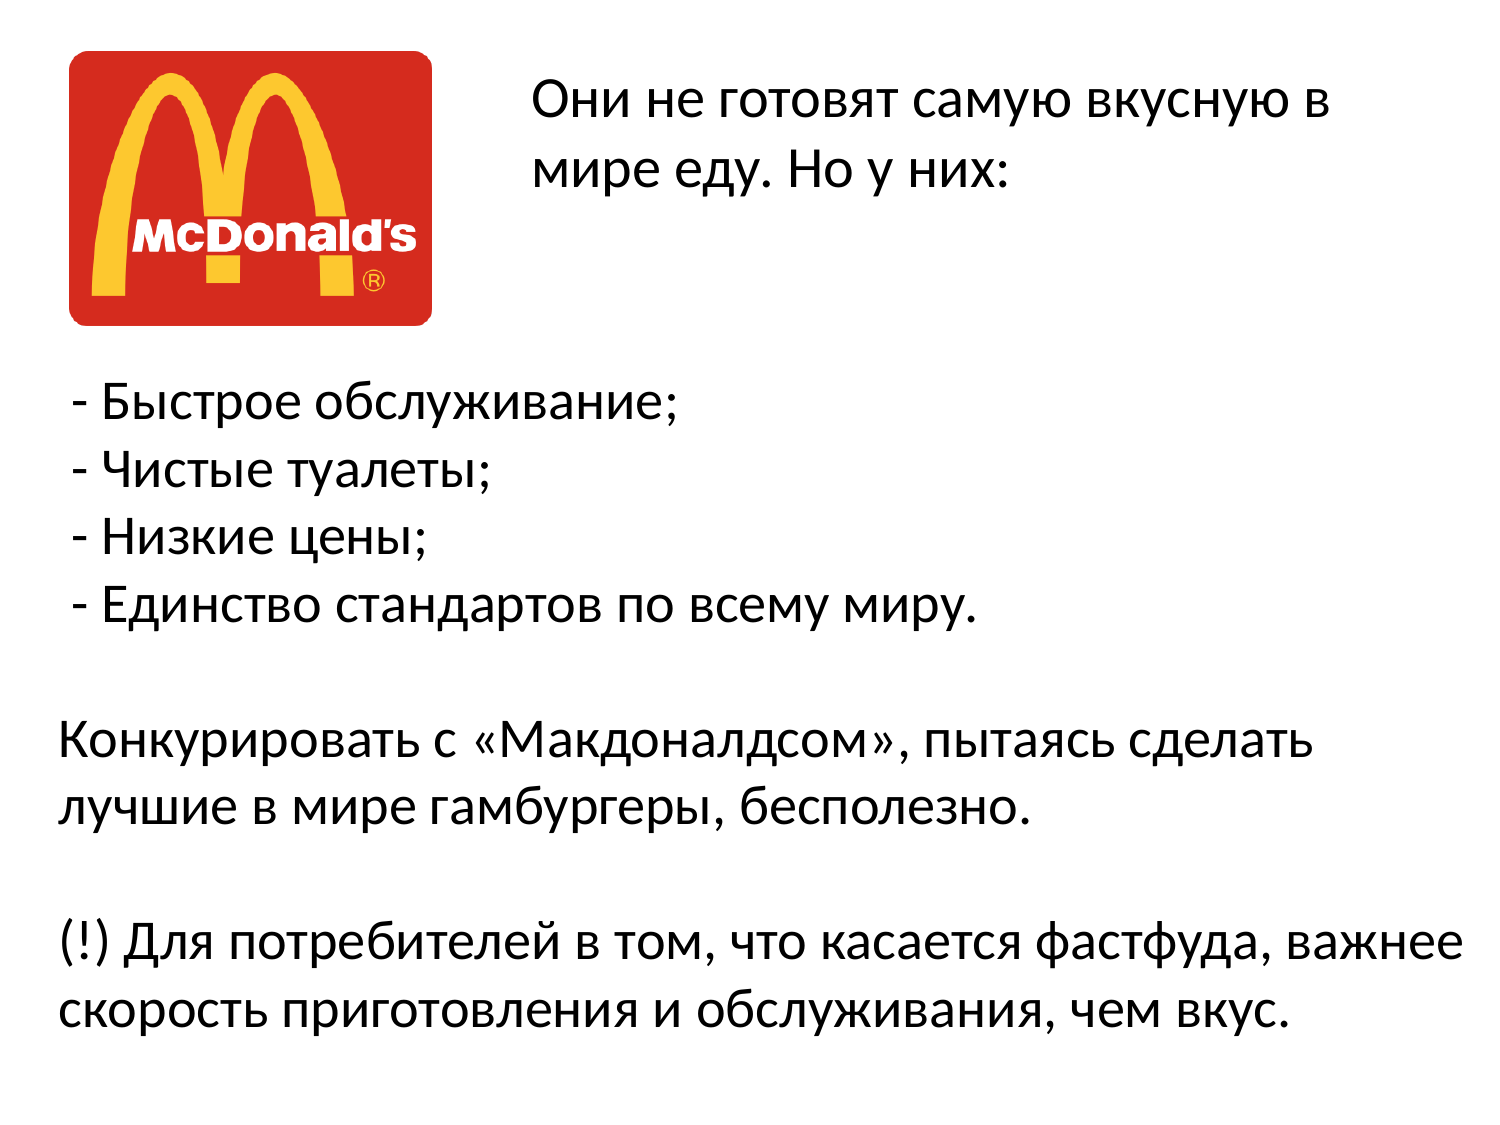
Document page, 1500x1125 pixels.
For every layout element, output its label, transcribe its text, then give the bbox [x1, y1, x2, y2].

text_box - Быстрое обслуживание; - Чистые туалеты; - Низкие цены; - Единство стандартов по всему миру. Конкурировать с «Макдоналдсом», пытаясь сделать лучшие в мире гамбургеры, бесполезно. (!) Для потребителей в том, что касается фастфуда, важнее скорость приготовления и обслуживания, чем вкус. [44, 356, 1500, 1046]
text_box Они не готовят самую вкусную в мире еду. Но у них: [516, 51, 1417, 207]
picture [69, 51, 433, 327]
